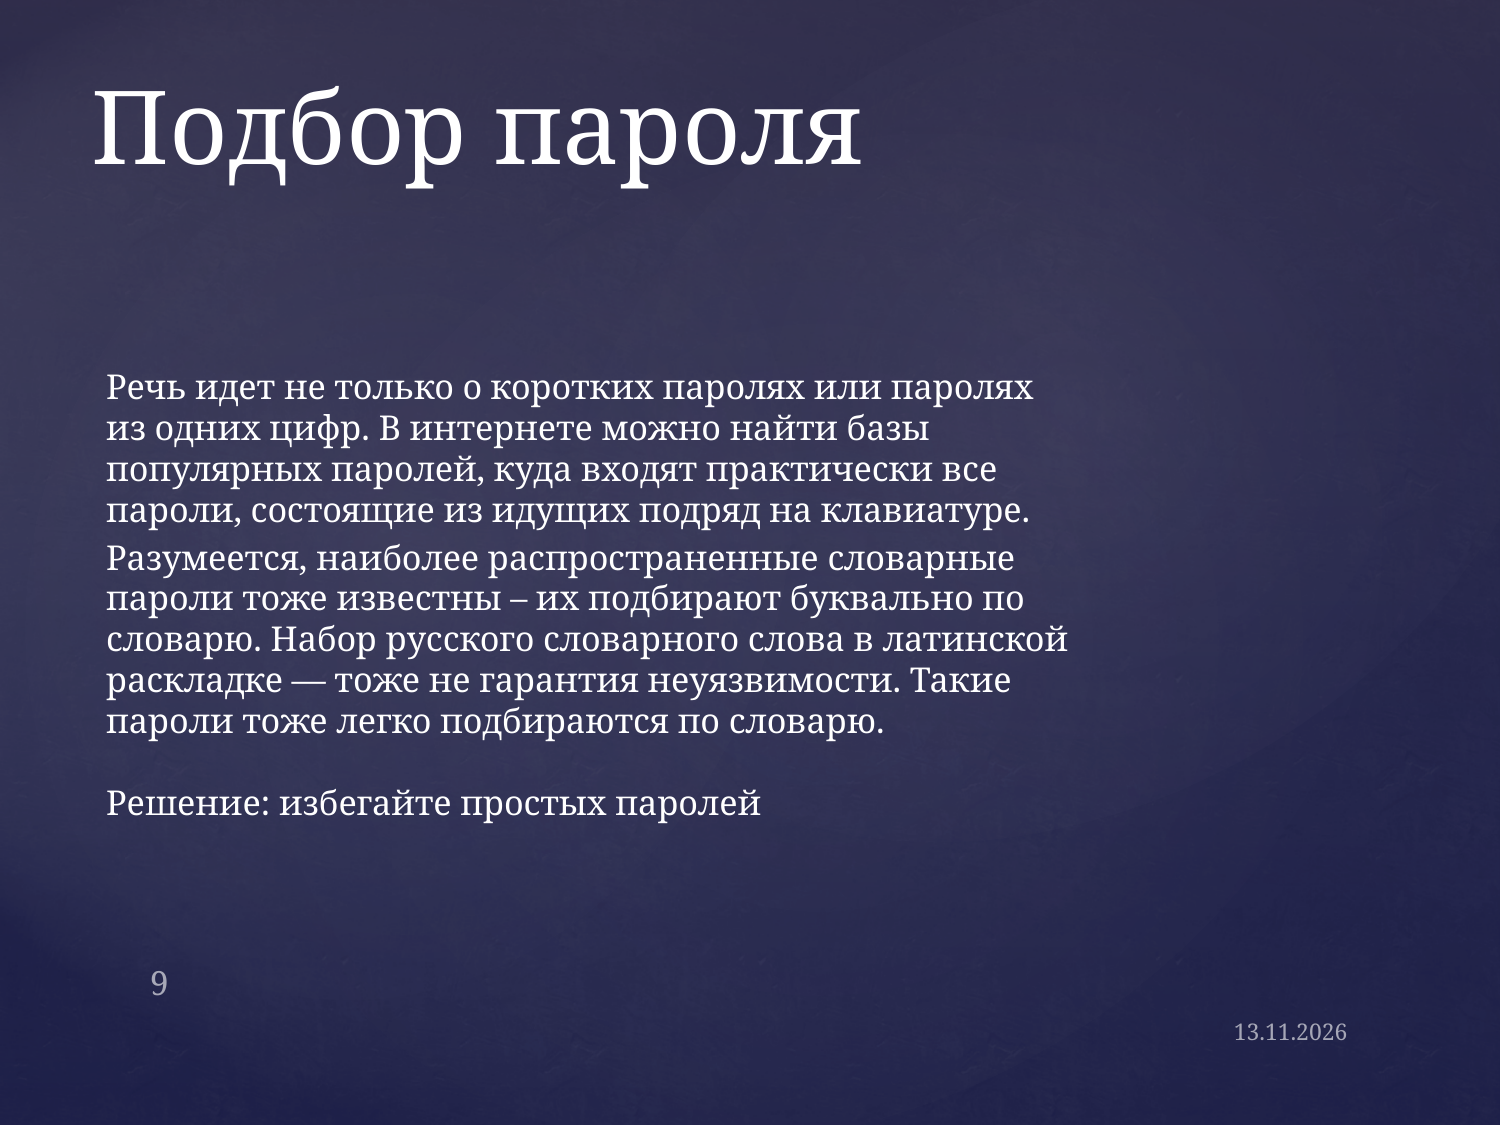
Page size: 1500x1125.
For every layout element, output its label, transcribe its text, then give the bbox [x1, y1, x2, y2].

slide_number 9 [135, 958, 485, 1009]
list Речь идет не только о коротких паролях или паролях из одних цифр. В интернете можно найти базы популярных паролей, куда входят практически все пароли, состоящие из идущих подряд на клавиатуре. Разумеется, наиболее распространенные словарные пароли тоже известны – их подбирают буквально по словарю. Набор русского словарного слова в латинской раскладке — тоже не гарантия неуязвимости. Такие пароли тоже легко подбираются по словарю. Решение: избегайте простых паролей [88, 338, 1089, 939]
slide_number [1012, 1009, 1363, 1070]
title Подбор пароля [76, 42, 1315, 193]
